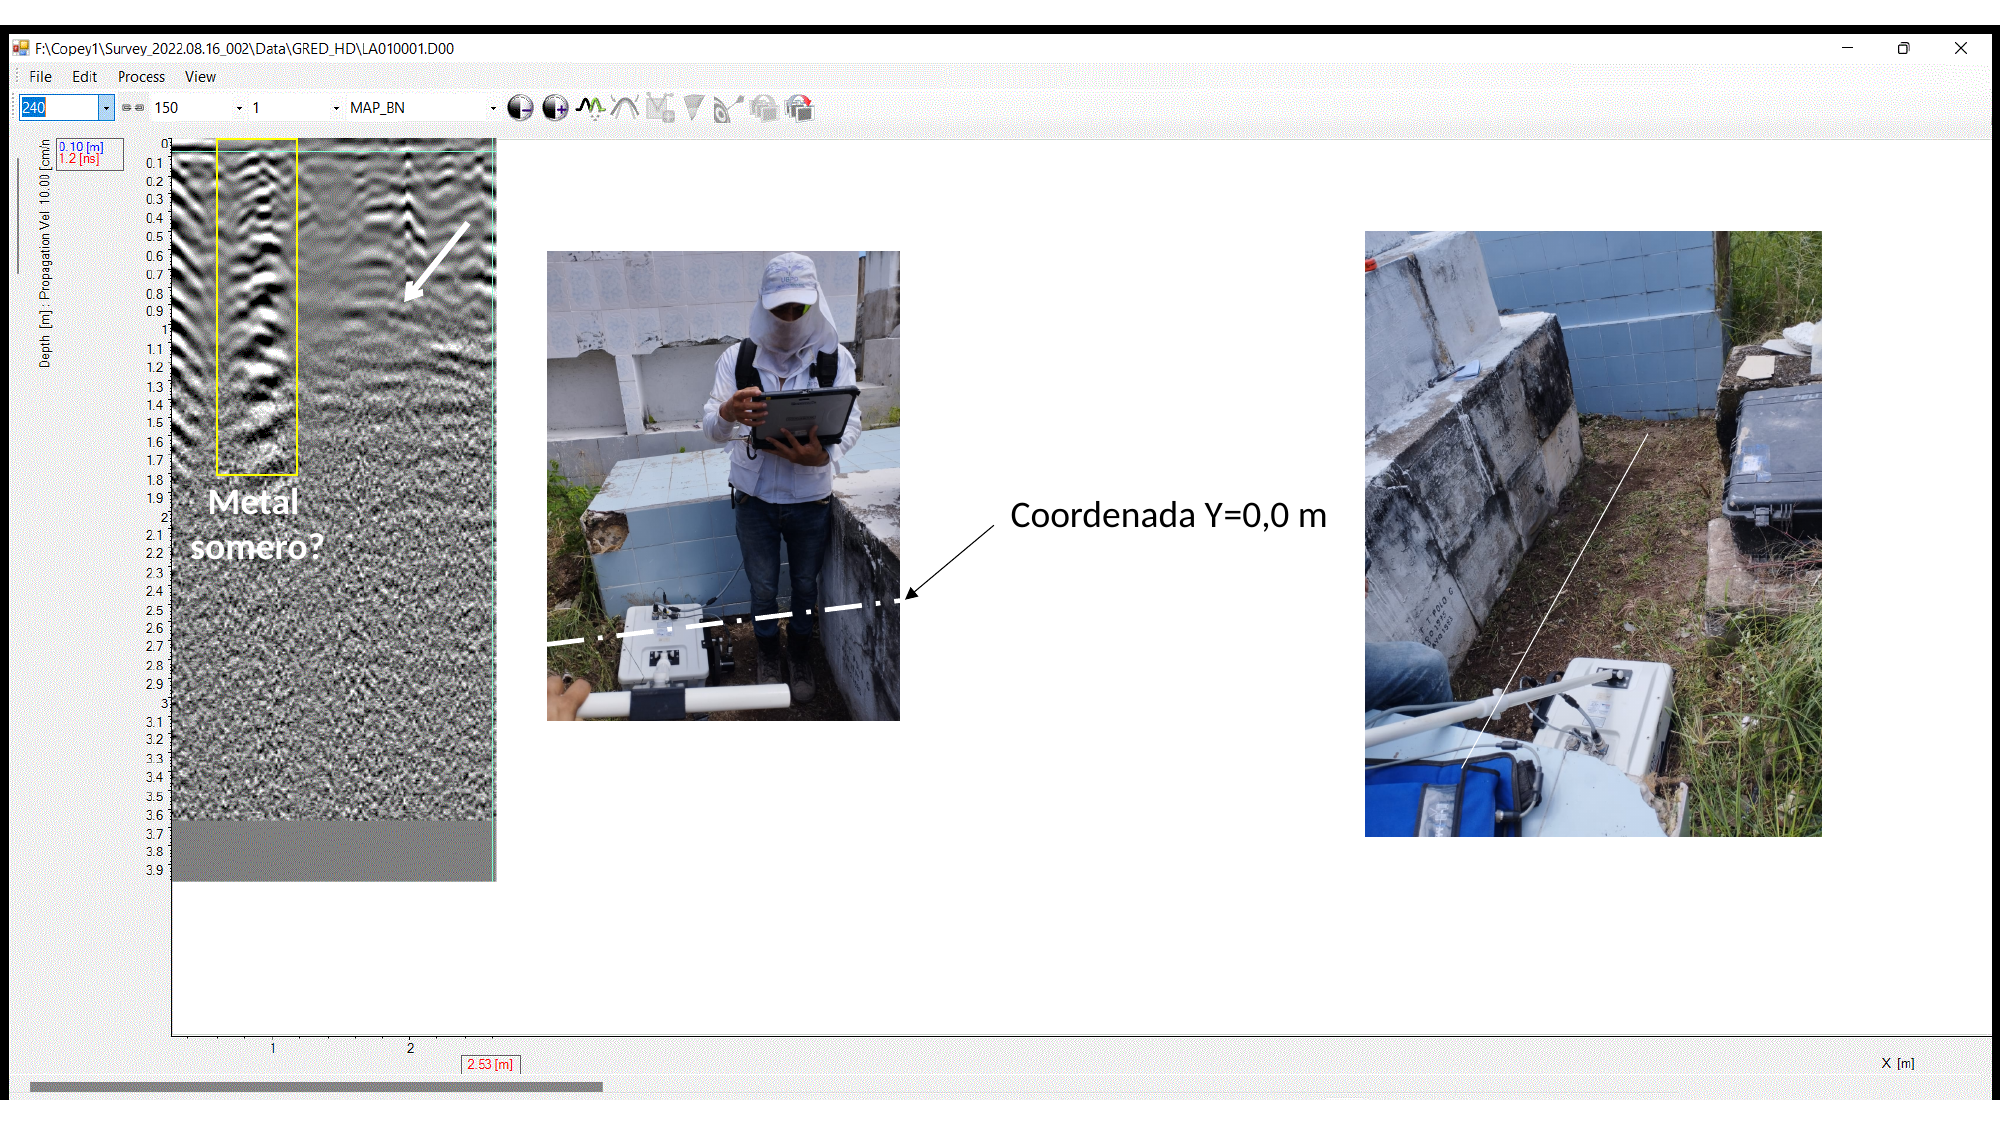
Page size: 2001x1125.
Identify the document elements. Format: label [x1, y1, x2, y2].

text_box [1461, 433, 1648, 769]
picture [0, 25, 2000, 1100]
text_box [547, 569, 1152, 645]
text_box [905, 525, 994, 600]
text_box [404, 222, 468, 303]
